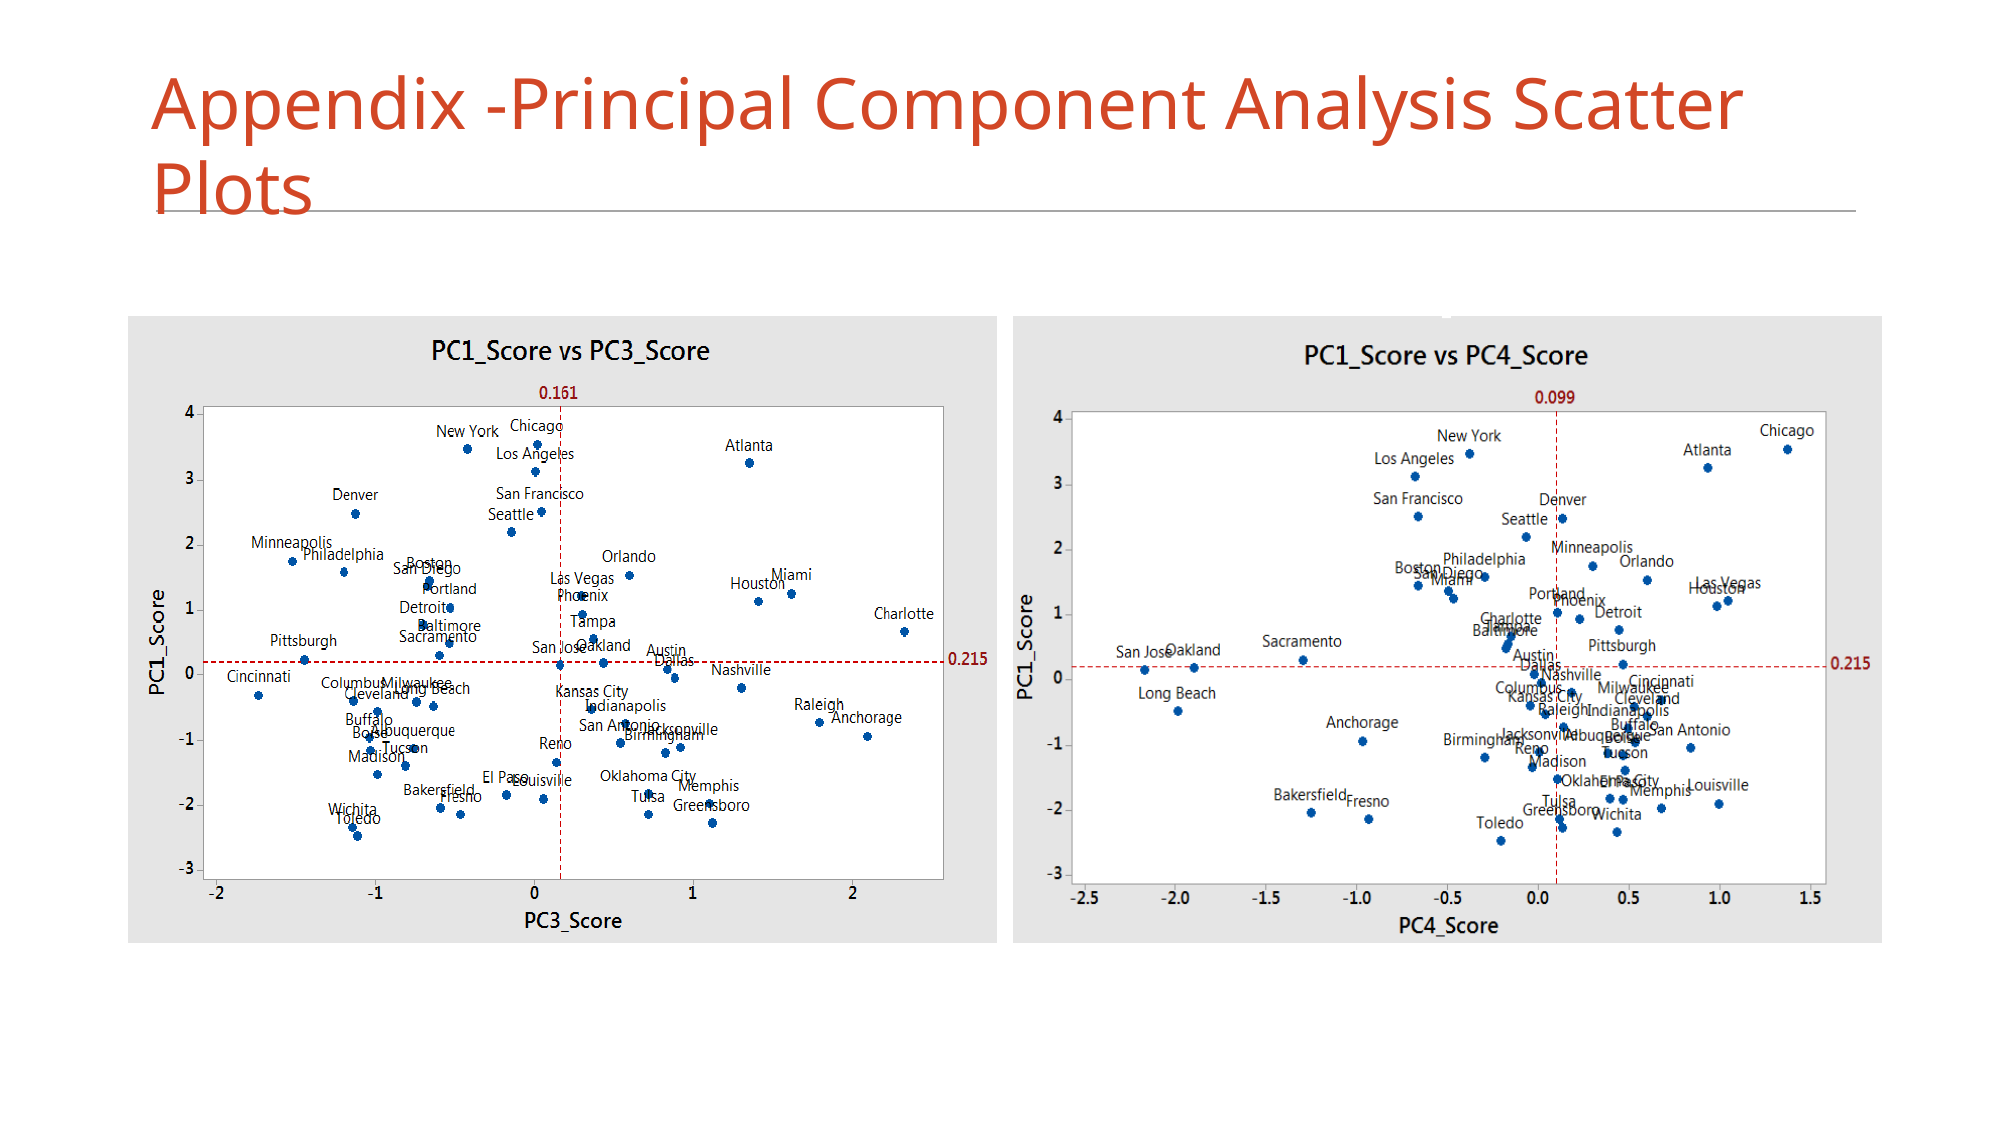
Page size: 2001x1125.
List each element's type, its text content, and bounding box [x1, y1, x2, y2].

picture [127, 316, 997, 944]
title Appendix -Principal Component Analysis Scatter Plots [136, 75, 1862, 211]
picture [1013, 316, 1882, 944]
